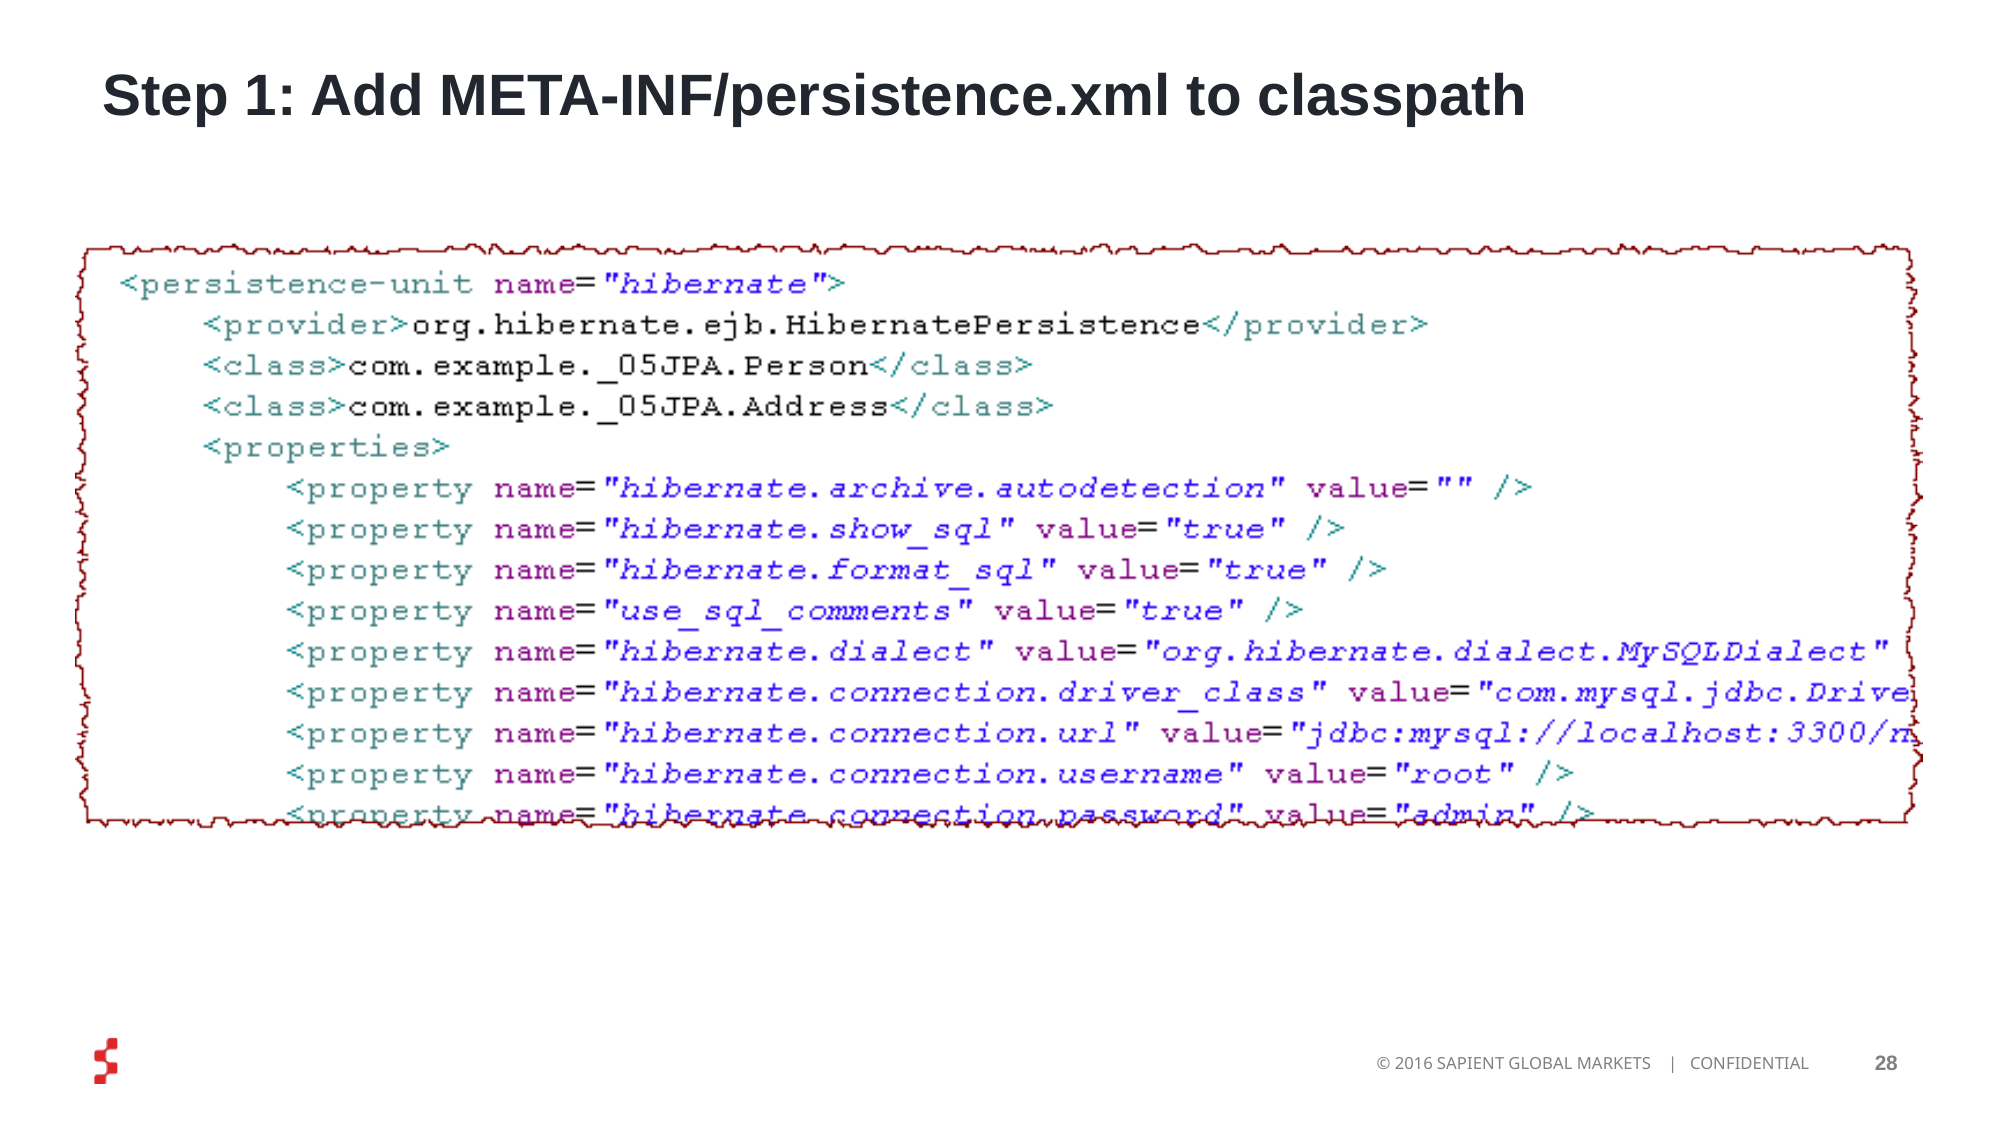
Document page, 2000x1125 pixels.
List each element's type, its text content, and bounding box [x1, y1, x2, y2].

text_box Step 1: Add META-INF/persistence.xml to classpath [87, 50, 1926, 163]
picture [74, 237, 1923, 838]
